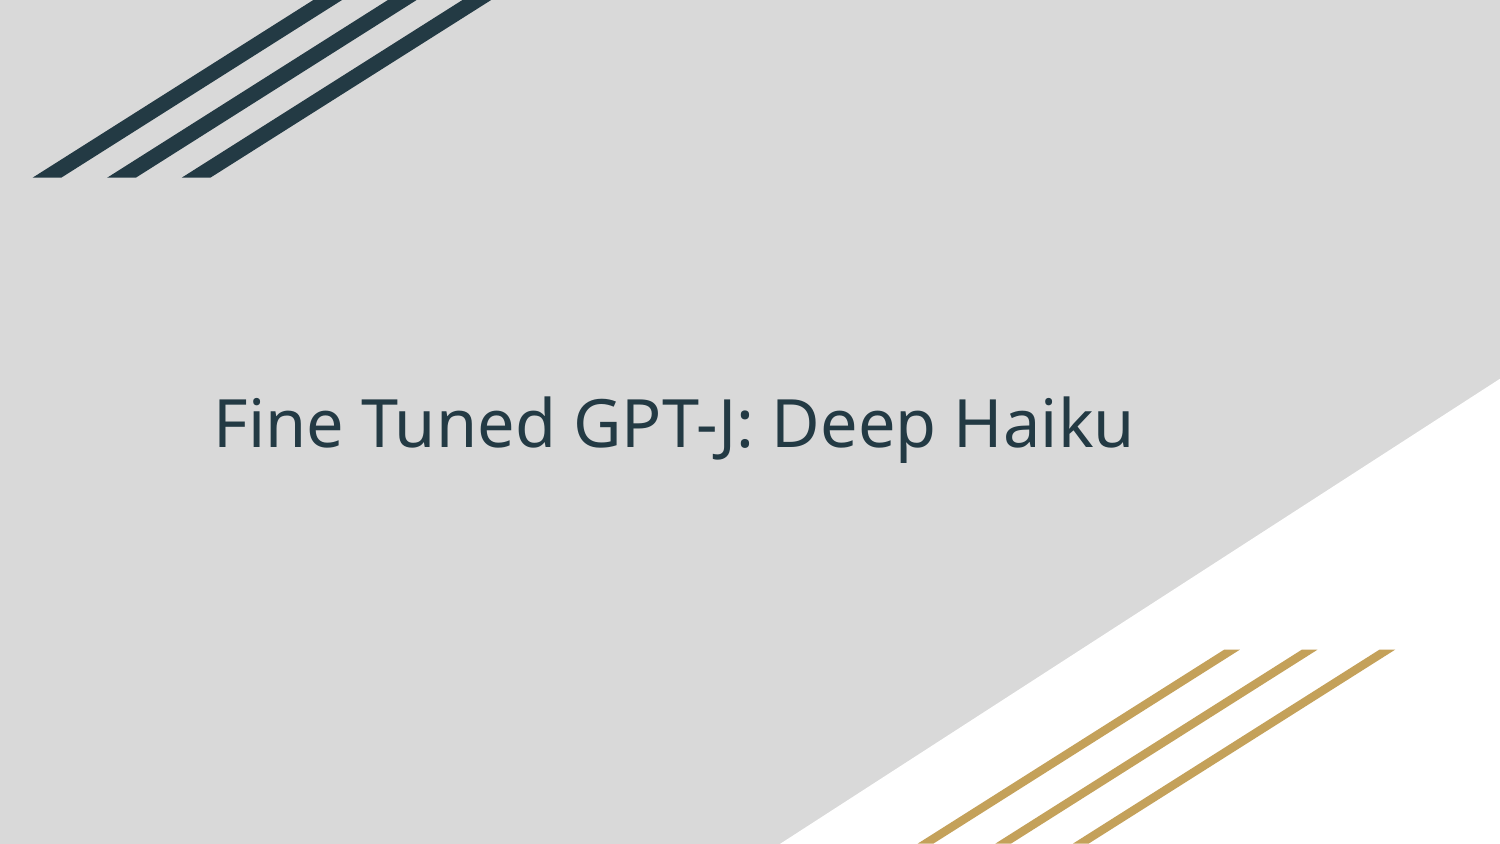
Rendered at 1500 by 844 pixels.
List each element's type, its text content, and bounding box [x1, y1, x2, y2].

title Fine Tuned GPT-J: Deep Haiku [157, 286, 1192, 557]
